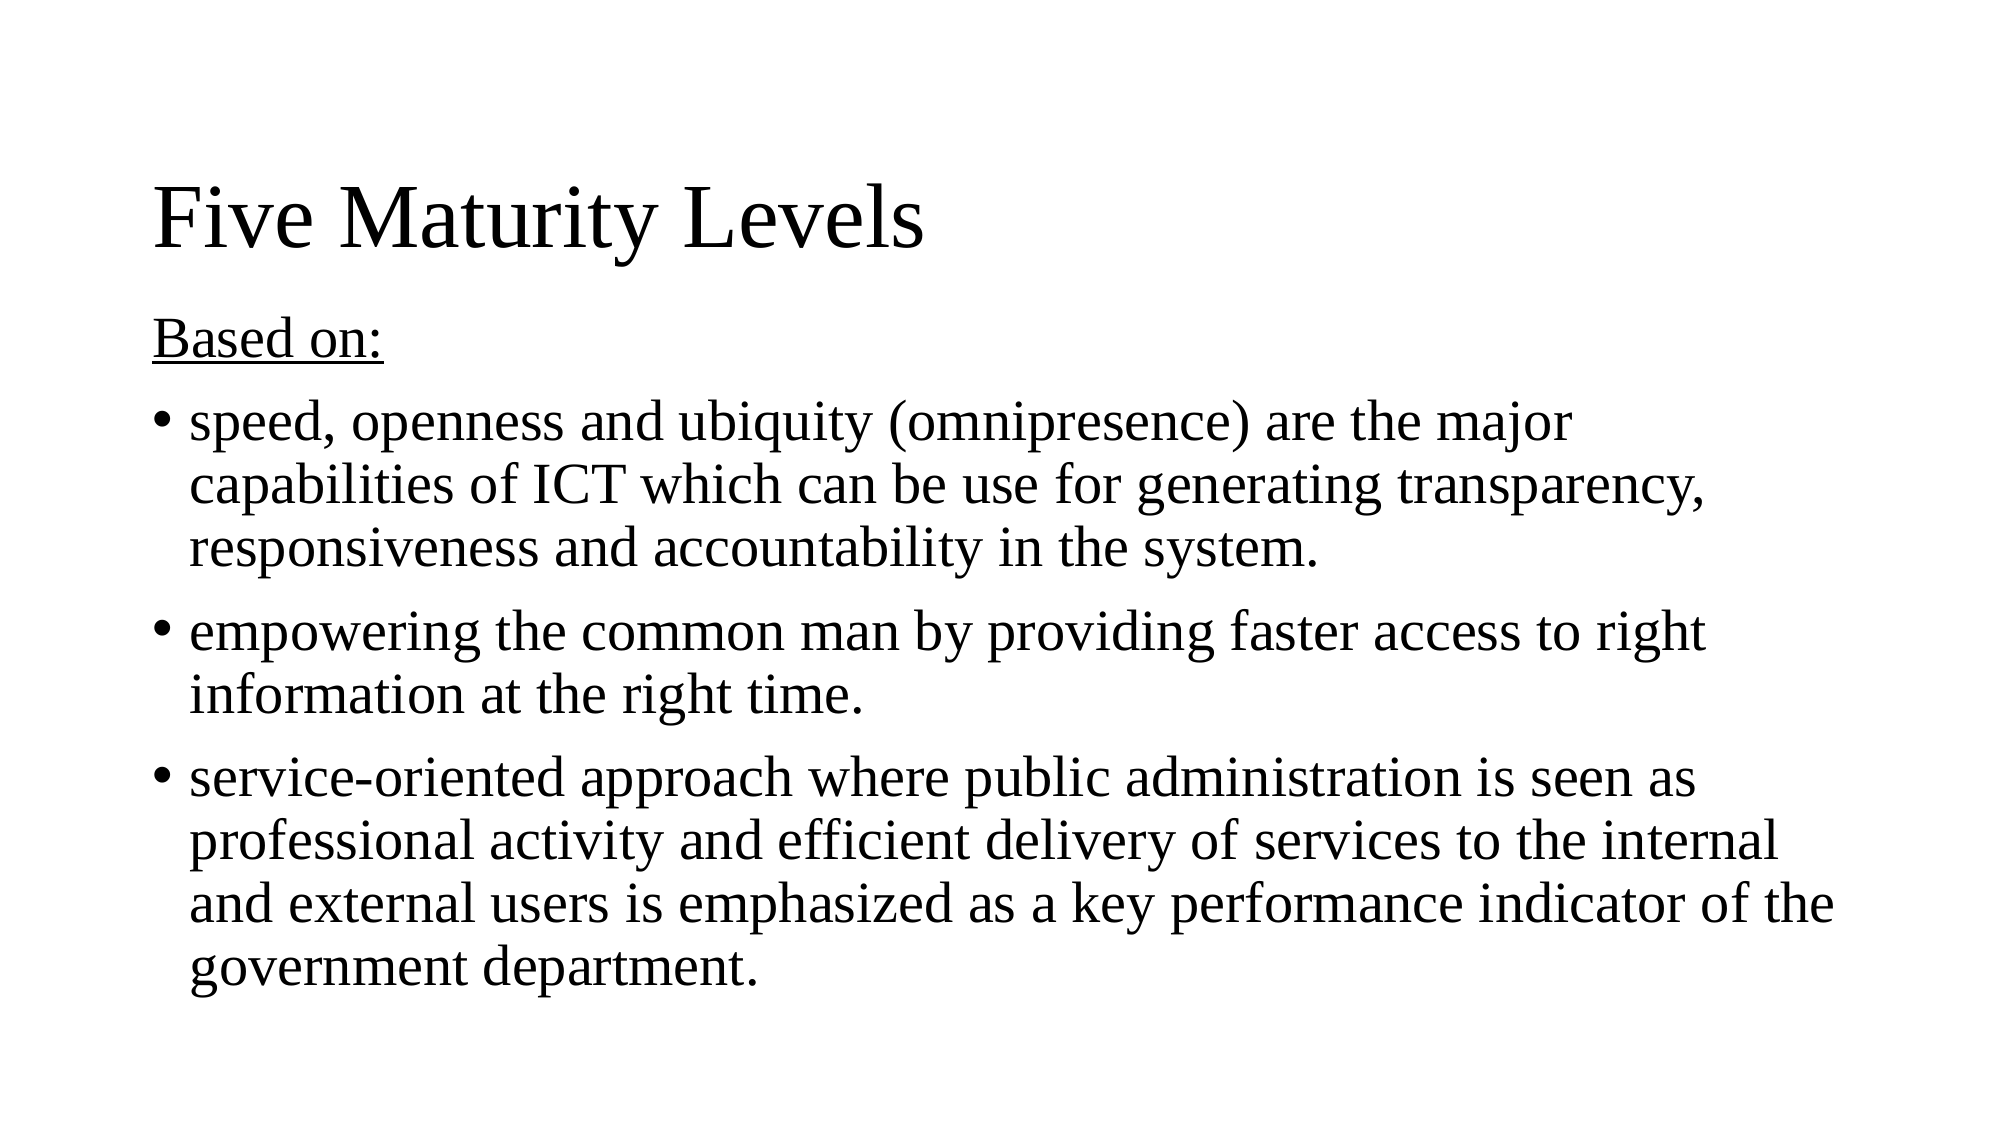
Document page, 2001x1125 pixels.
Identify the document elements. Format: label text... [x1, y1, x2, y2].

list Based on: speed, openness and ubiquity (omnipresence) are the major capabilities of ICT which can be use for generating transparency, responsiveness and accountability in the system. empowering the common man by providing faster access to right information at the right time. service-oriented approach where public administration is seen as professional activity and efficient delivery of services to the internal and external users is emphasized as a key performance indicator of the government department. [137, 299, 1863, 1014]
title Five Maturity Levels [137, 59, 1863, 278]
